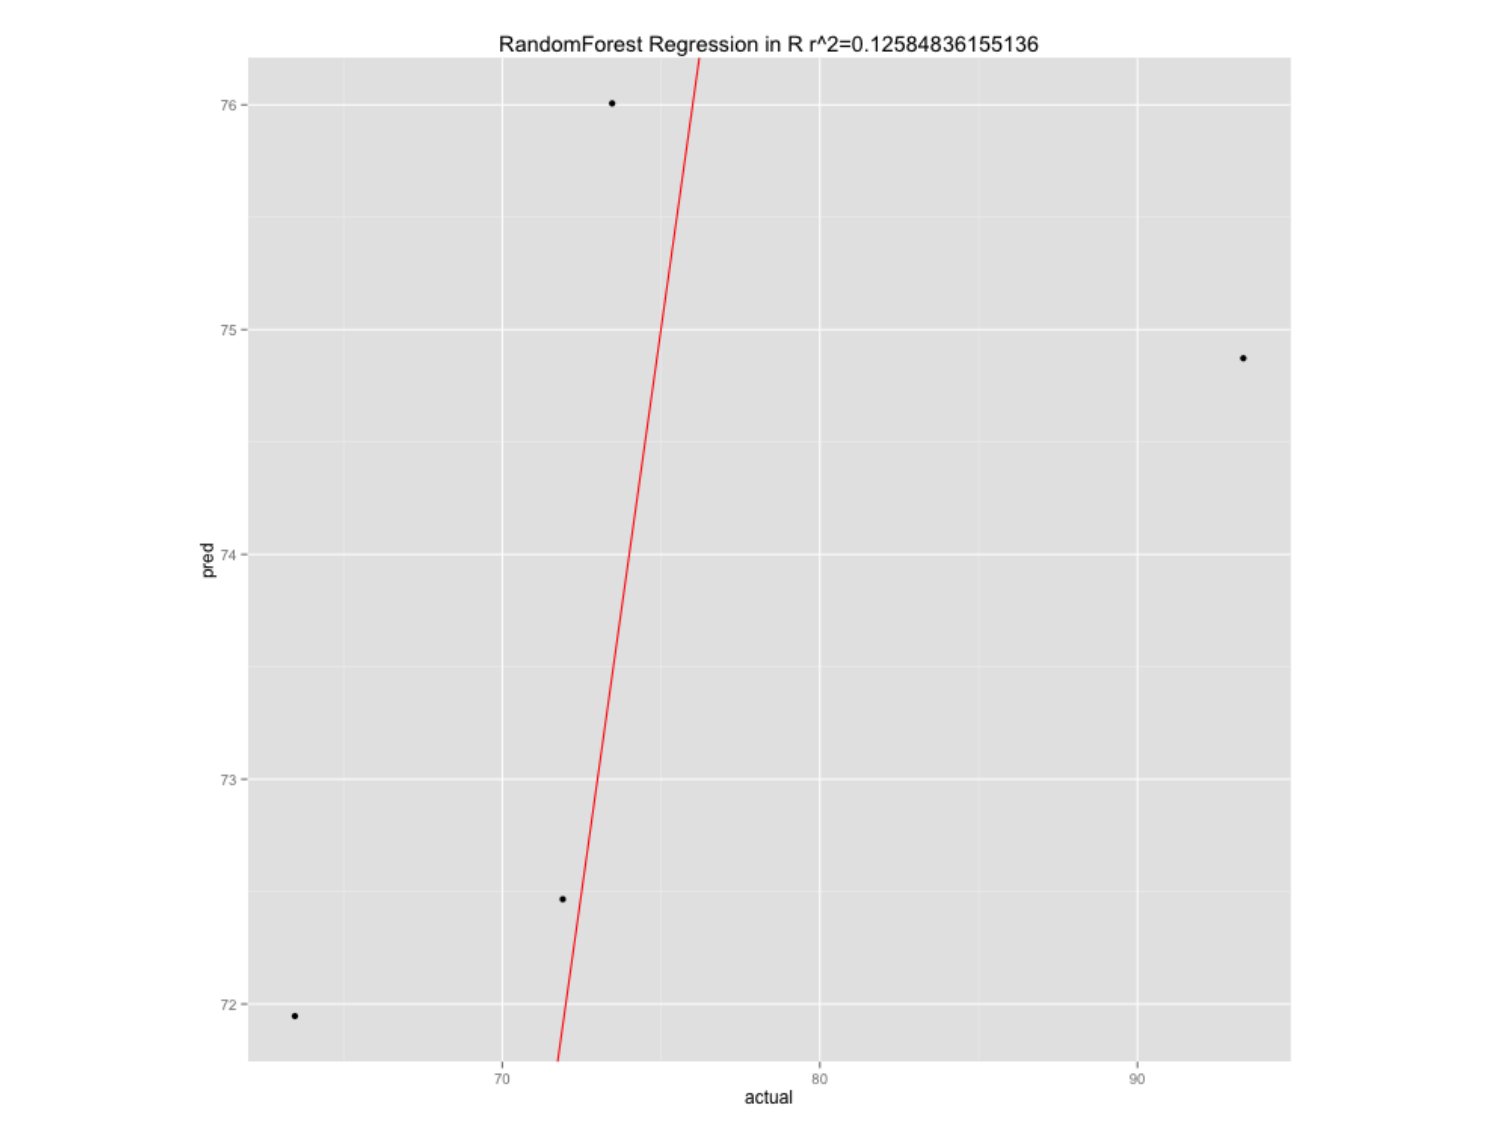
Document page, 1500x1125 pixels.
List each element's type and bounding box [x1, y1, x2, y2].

picture [178, 0, 1320, 1125]
